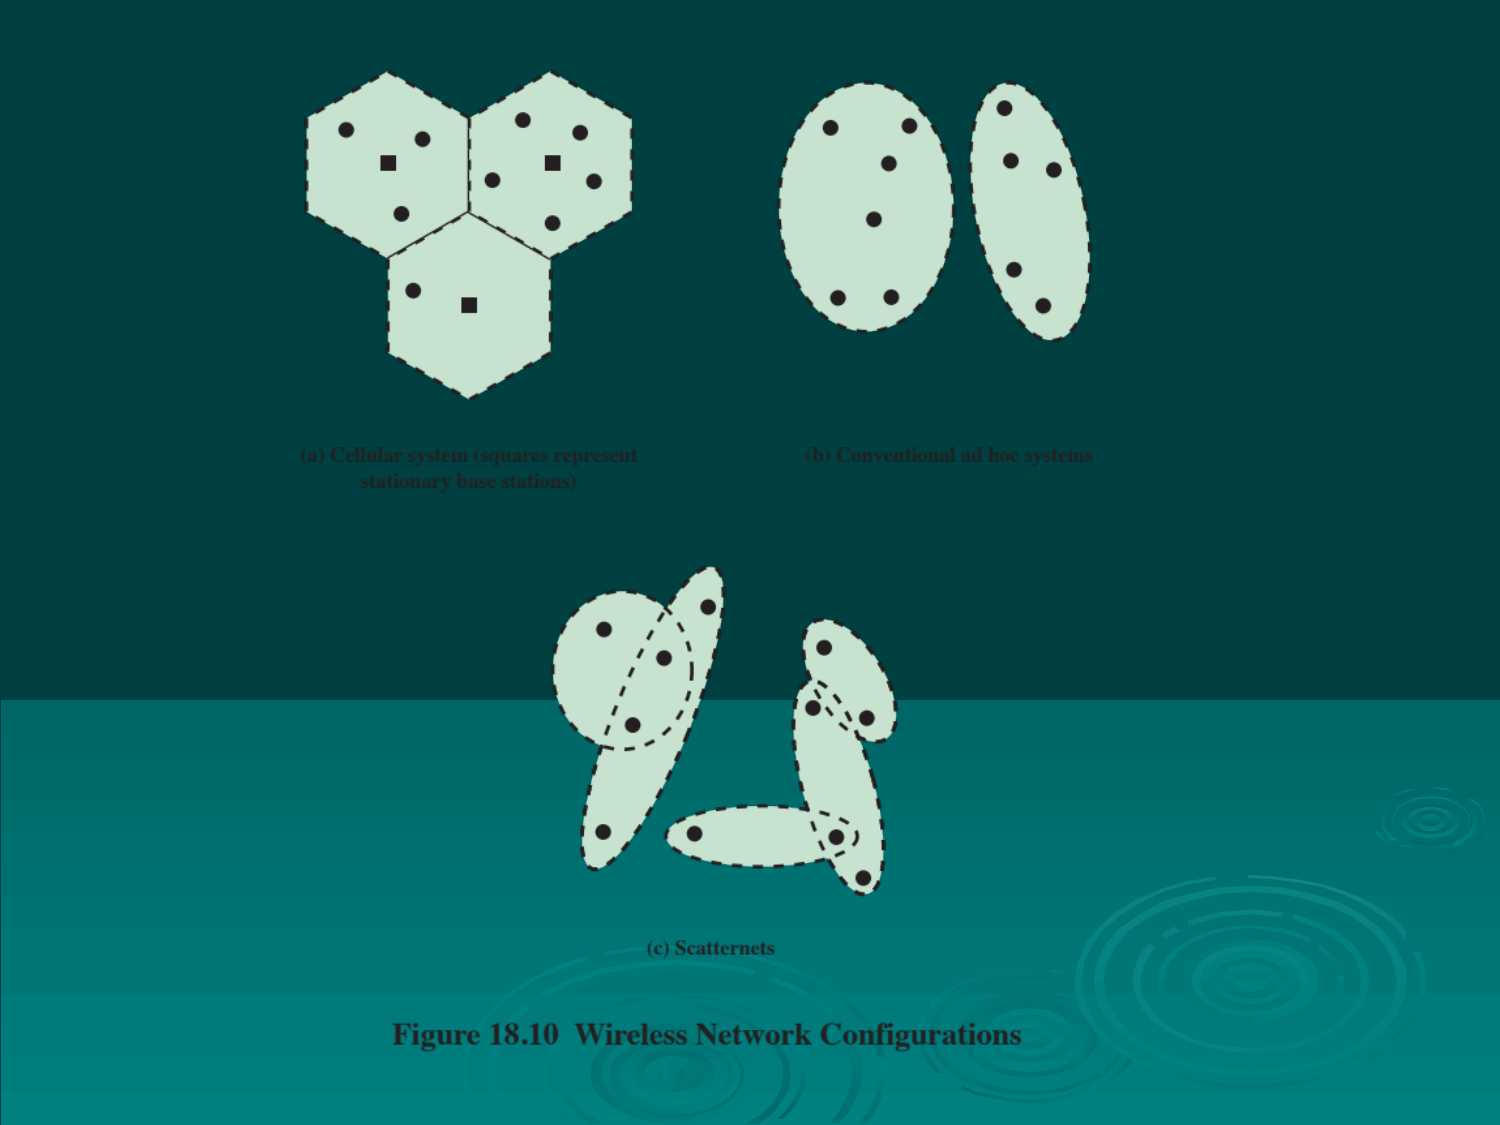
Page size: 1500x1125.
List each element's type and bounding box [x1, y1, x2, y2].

picture [227, 22, 1177, 1097]
